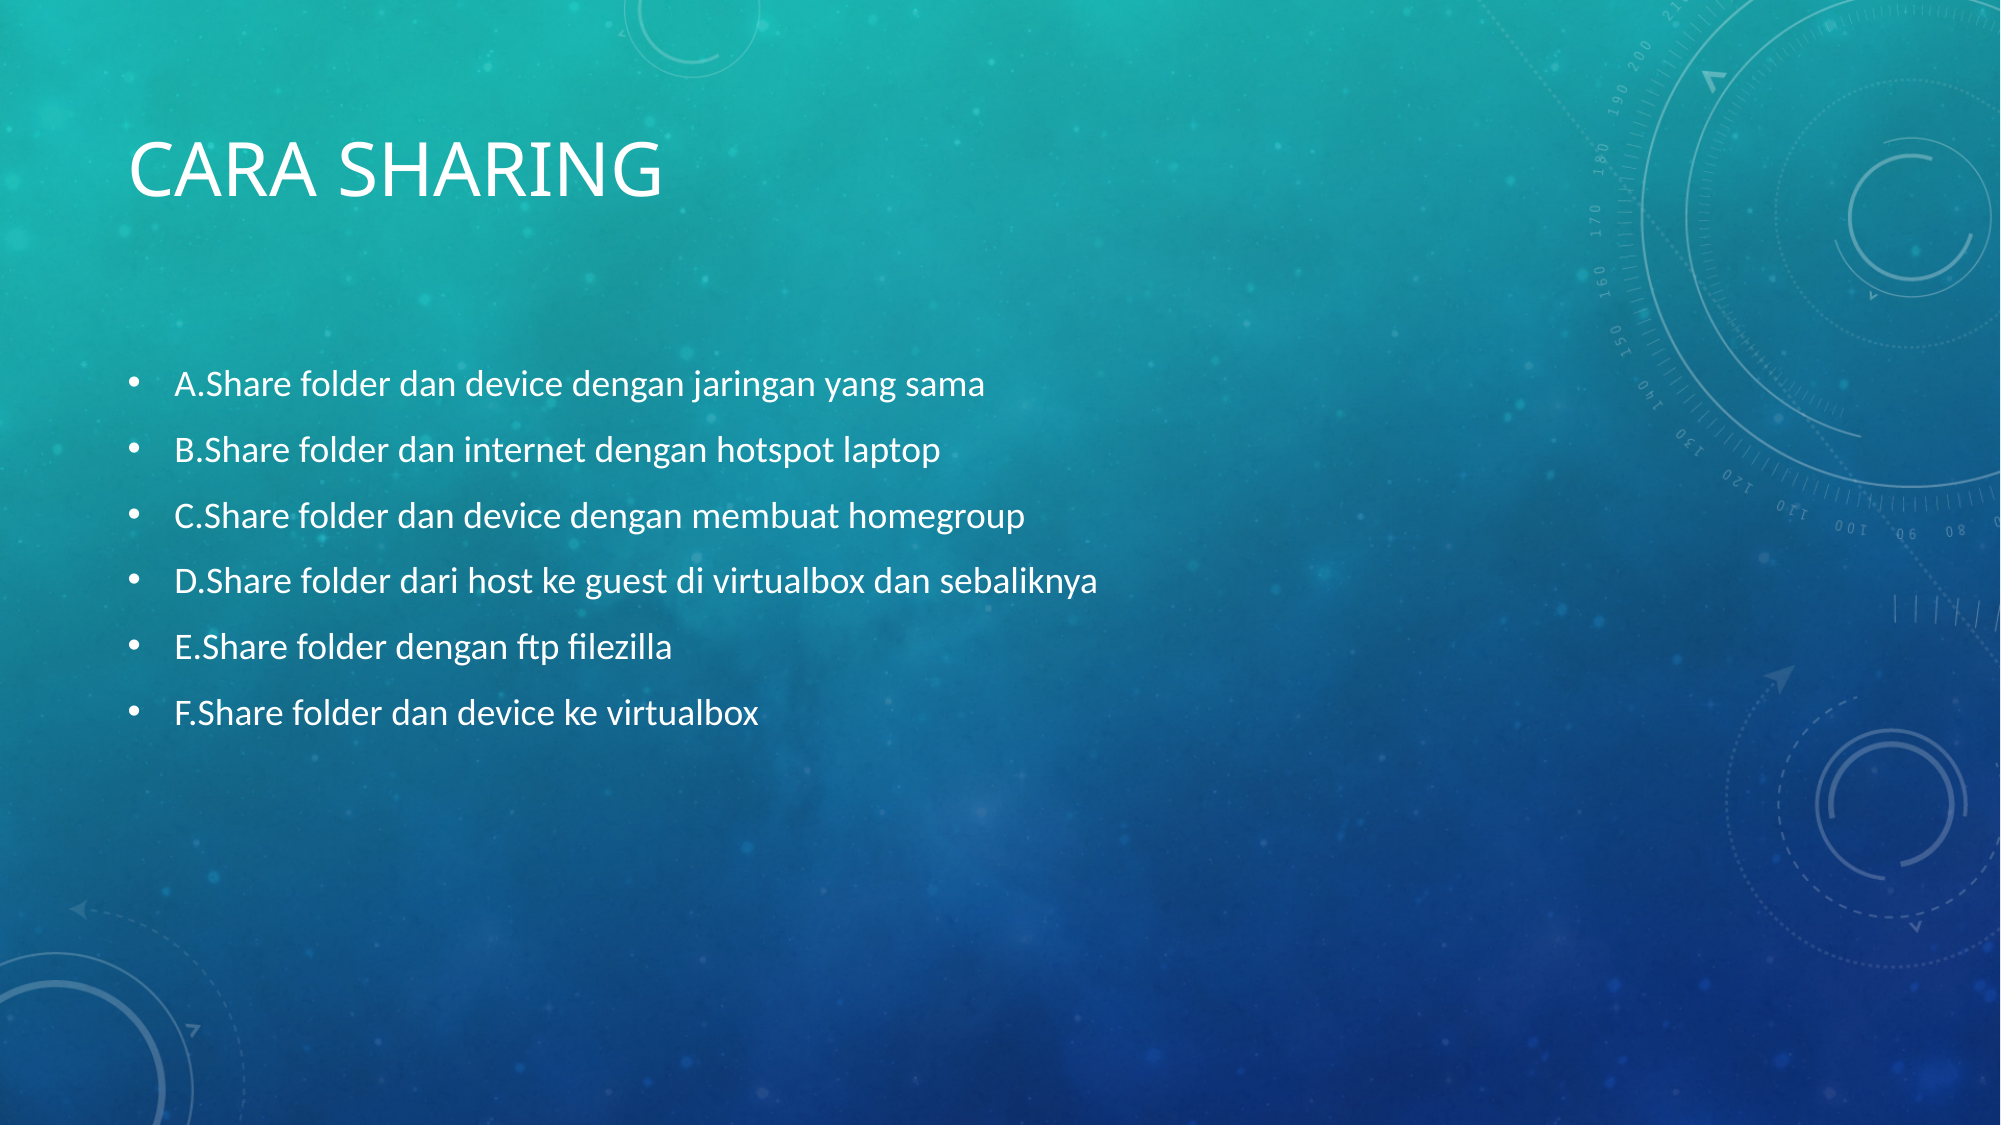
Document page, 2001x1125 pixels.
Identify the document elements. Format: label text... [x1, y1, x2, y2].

picture [0, 0, 2001, 1125]
list A.Share folder dan device dengan jaringan yang sama B.Share folder dan internet dengan hotspot laptop C.Share folder dan device dengan membuat homegroup D.Share folder dari host ke guest di virtualbox dan sebaliknya E.Share folder dengan ftp filezilla F.Share folder dan device ke virtualbox [112, 351, 1775, 950]
title Cara Sharing [112, 99, 1775, 233]
